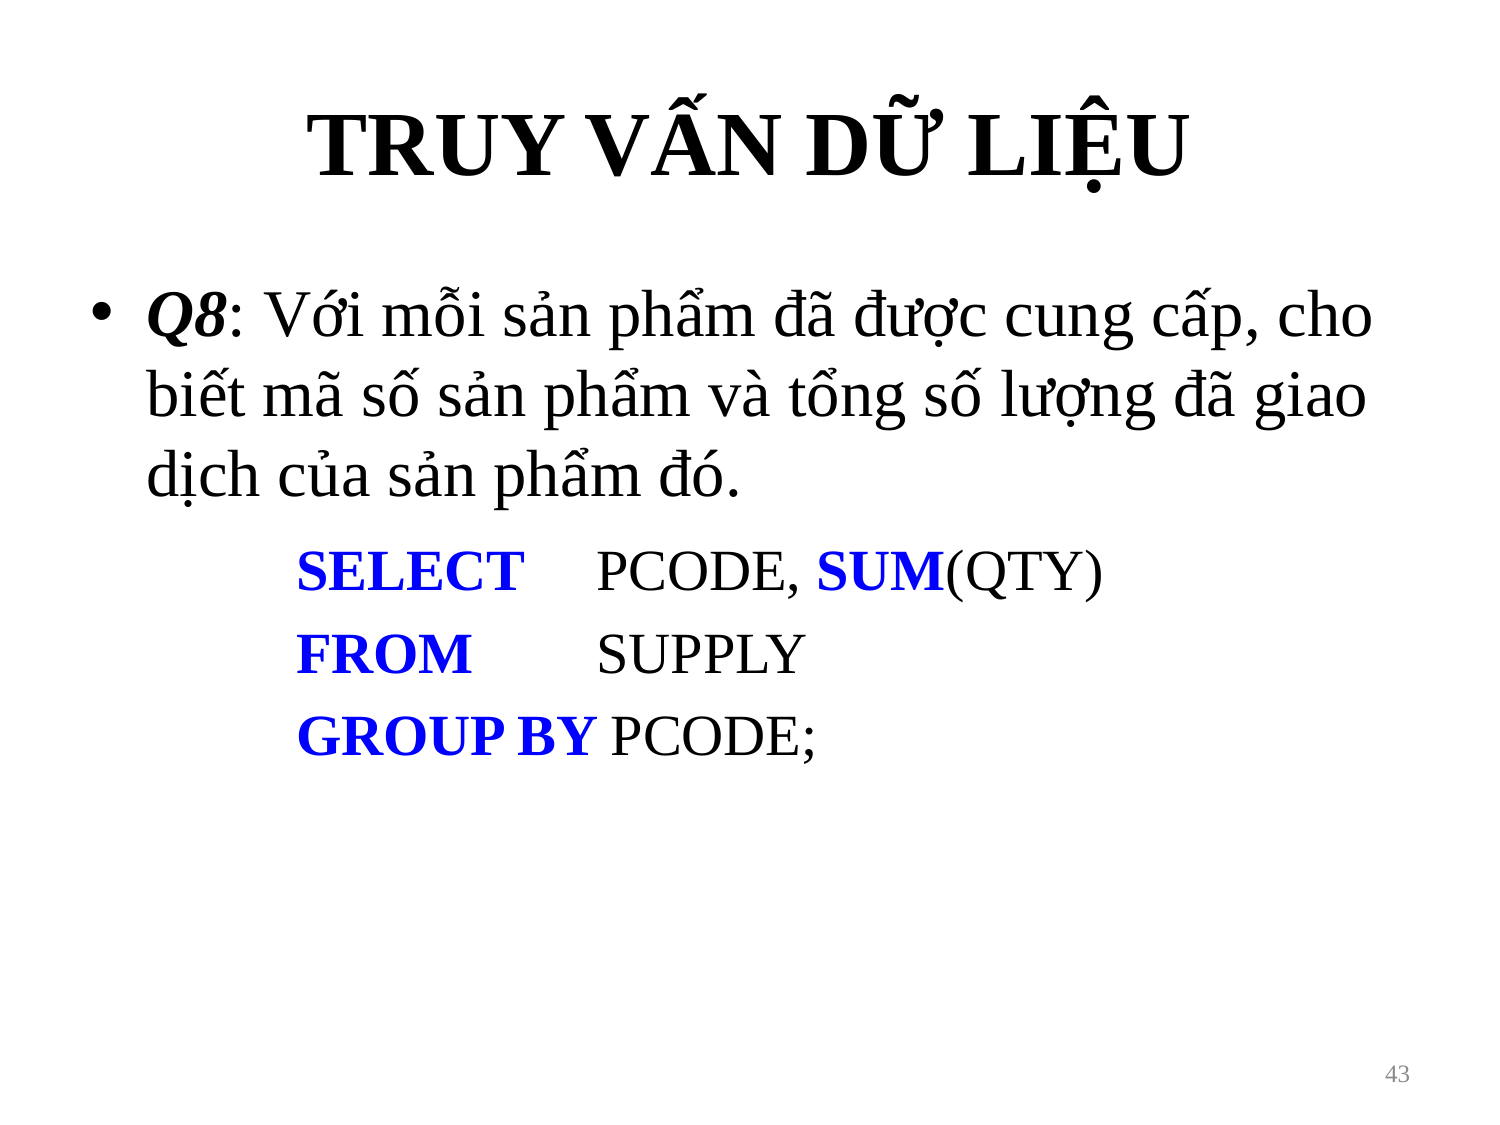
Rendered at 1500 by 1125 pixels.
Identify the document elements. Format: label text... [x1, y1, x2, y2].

title TRUY VẤN DỮ LIỆU [74, 44, 1426, 233]
list Q8: Với mỗi sản phẩm đã được cung cấp, cho biết mã số sản phẩm và tổng số lượng đã giao dịch của sản phẩm đó. SELECT PCODE, SUM(QTY) FROM SUPPLY GROUP BY PCODE; [74, 262, 1426, 1006]
slide_number 43 [1074, 1042, 1425, 1103]
